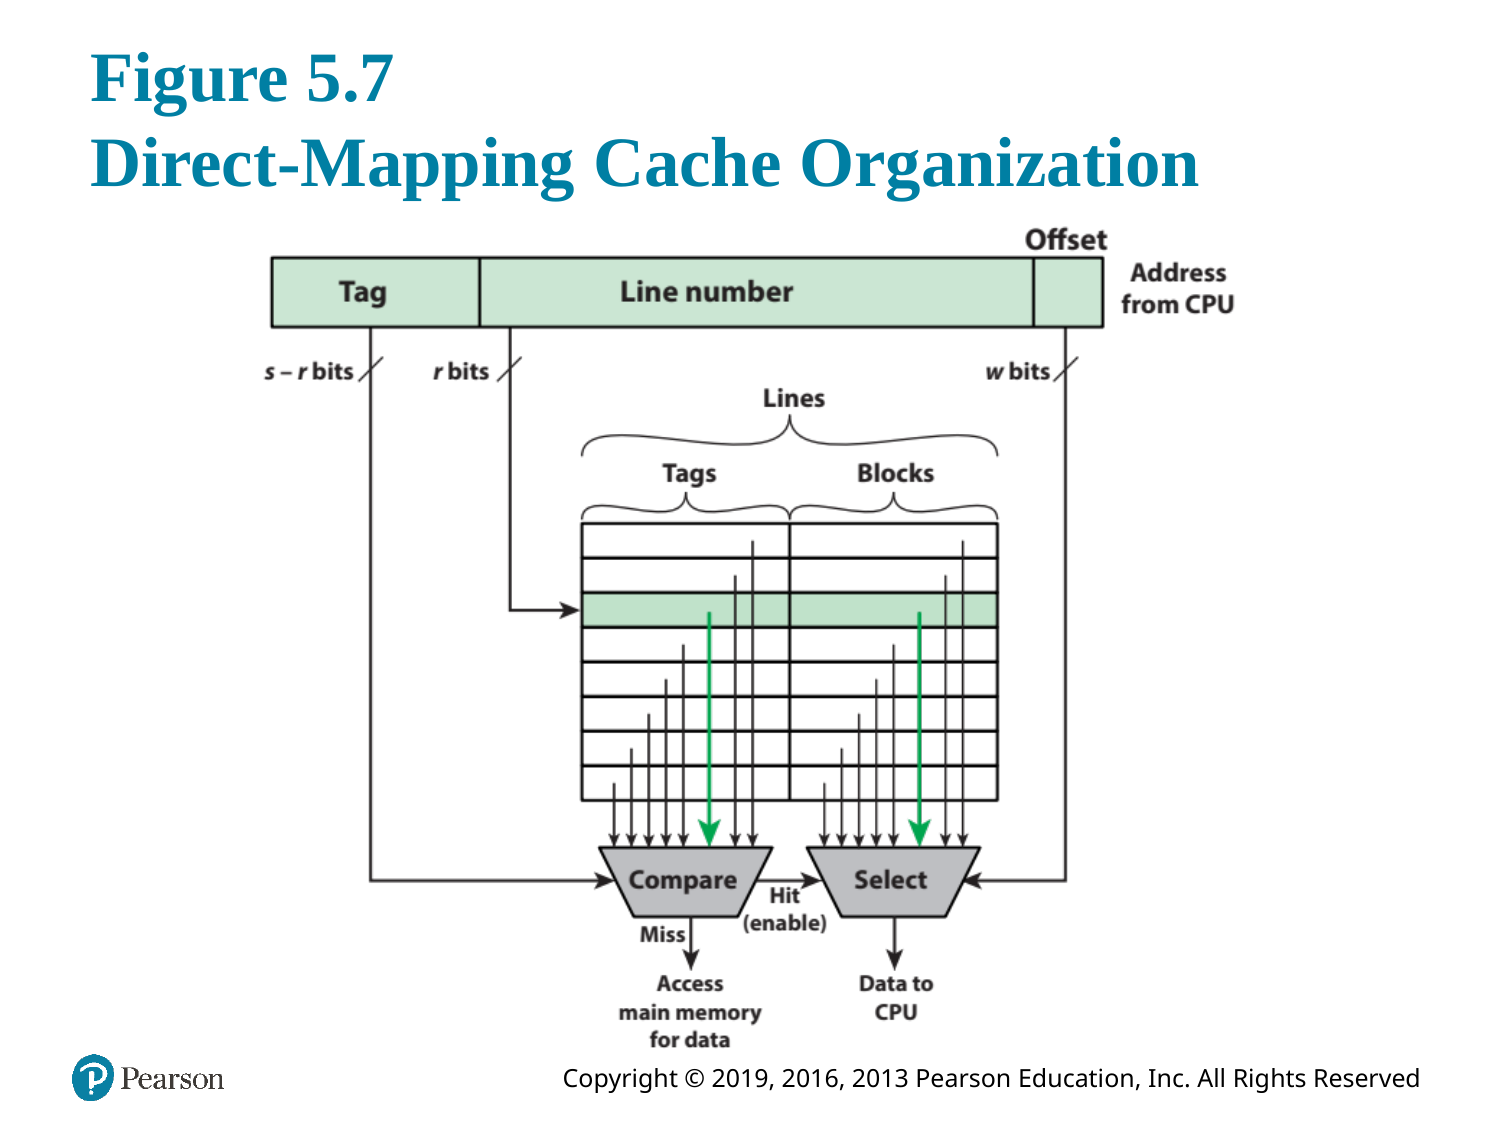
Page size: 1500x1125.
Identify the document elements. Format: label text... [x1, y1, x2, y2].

picture [81, 1063, 106, 1088]
picture [72, 1088, 82, 1101]
picture [253, 219, 1247, 1055]
title Figure 5.7 Direct-Mapping Cache Organization [75, 35, 1425, 216]
picture [72, 1054, 88, 1070]
picture [99, 1054, 224, 1101]
